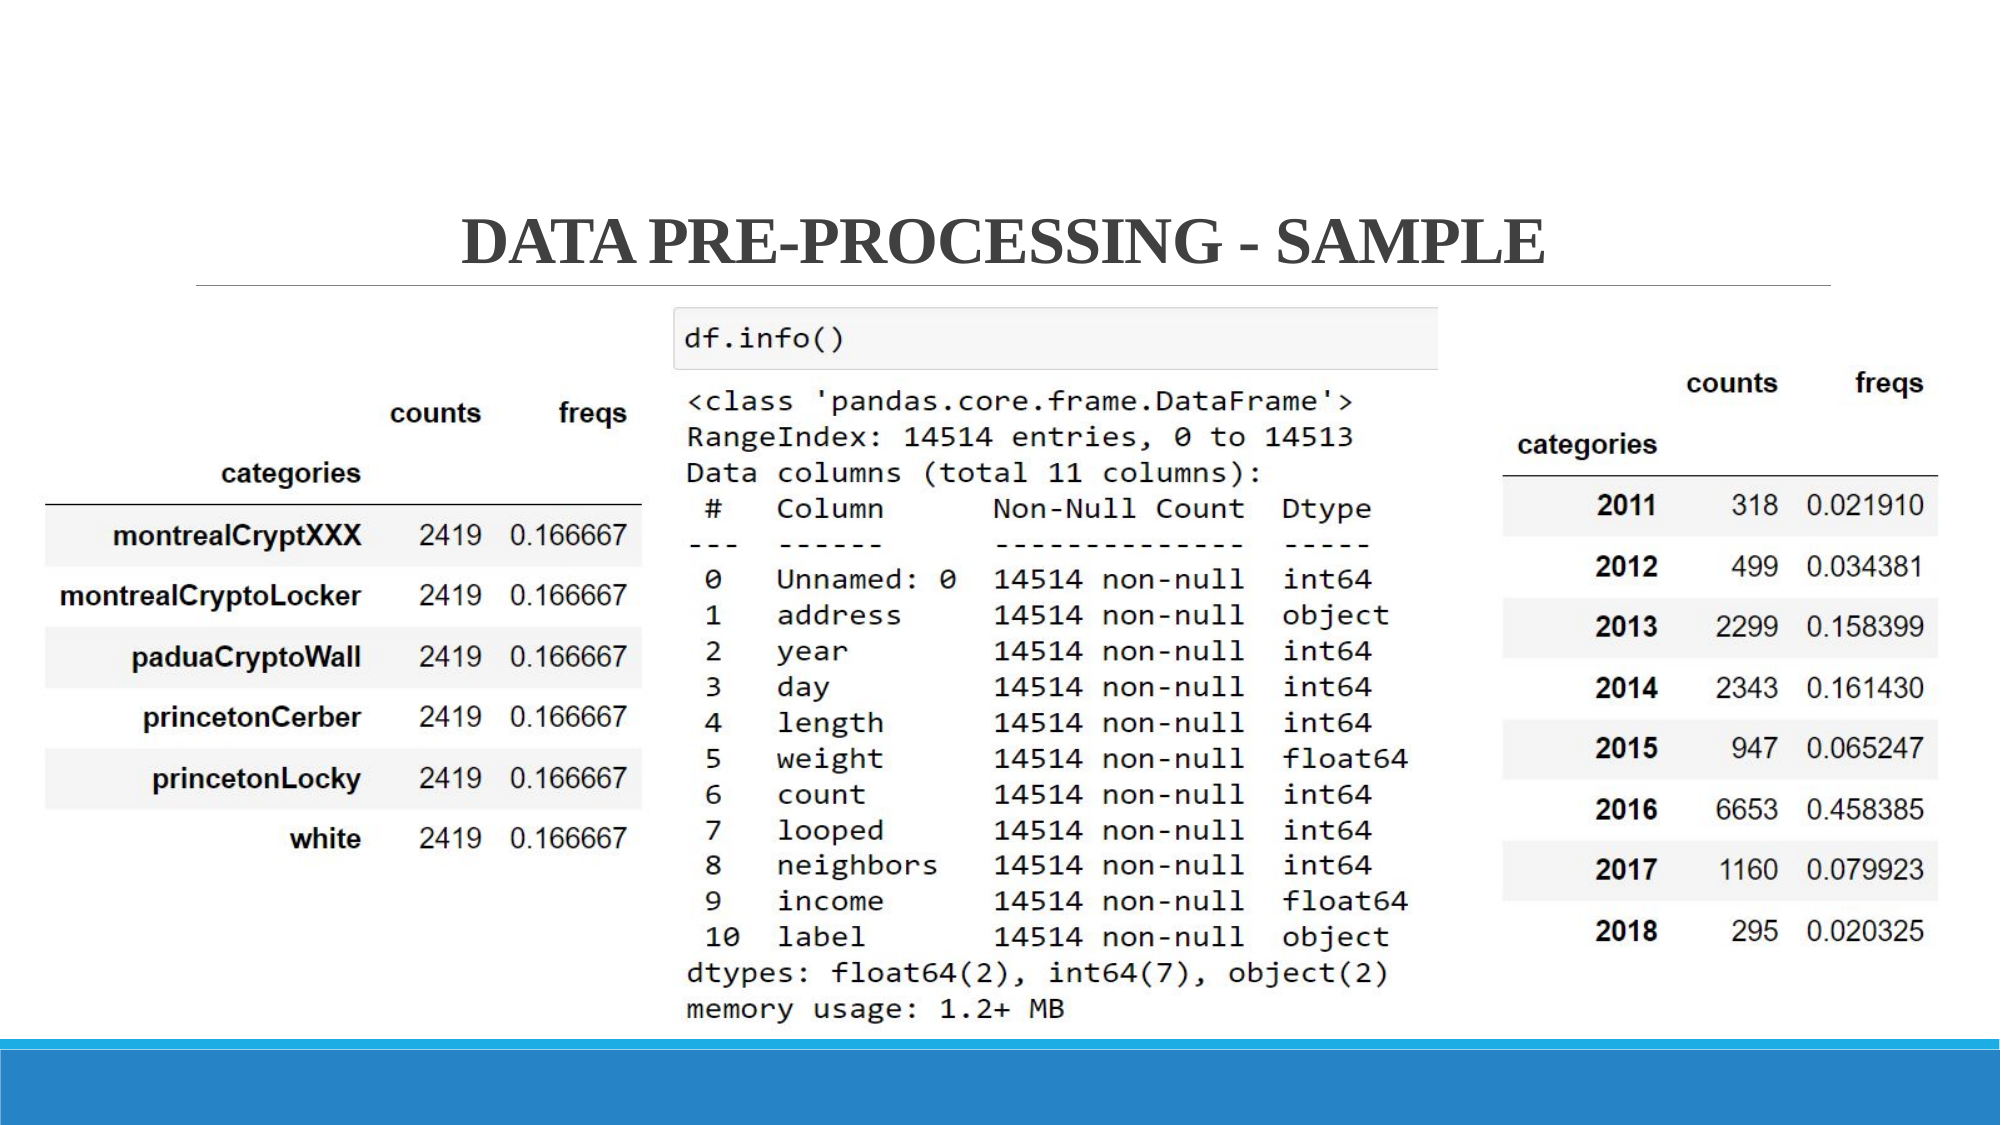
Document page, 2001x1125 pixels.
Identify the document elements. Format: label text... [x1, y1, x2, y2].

picture [1478, 364, 1958, 960]
picture [670, 304, 1439, 1036]
title DATA PRE-PROCESSING - SAMPLE [180, 47, 1830, 285]
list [18, 365, 668, 887]
